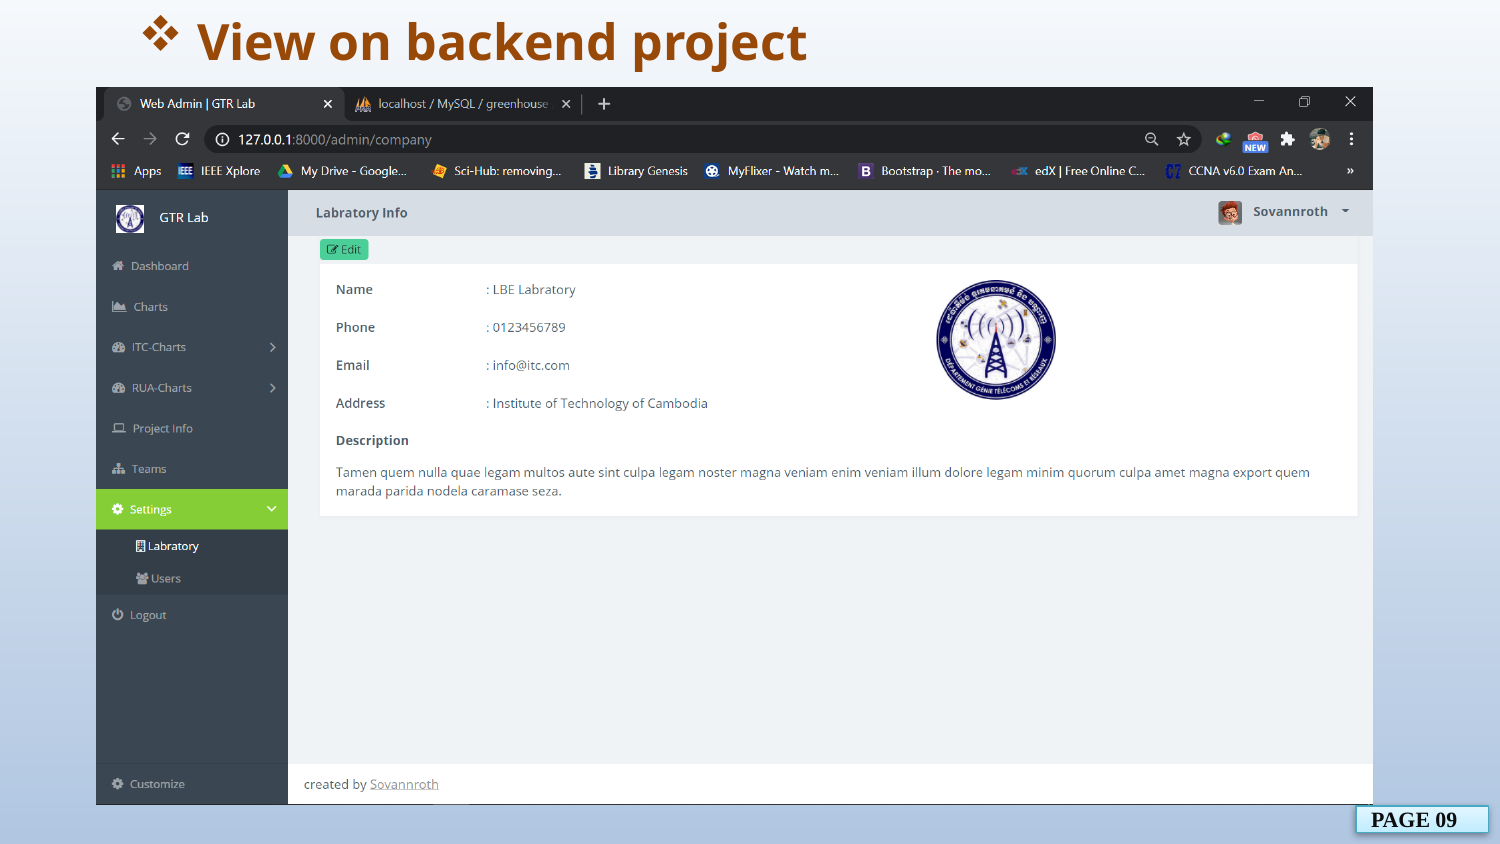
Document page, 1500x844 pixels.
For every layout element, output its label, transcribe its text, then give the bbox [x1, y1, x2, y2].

text_box View on backend project [123, 2, 874, 78]
picture [96, 87, 1374, 806]
text_box PAGE 09 [1355, 805, 1489, 833]
